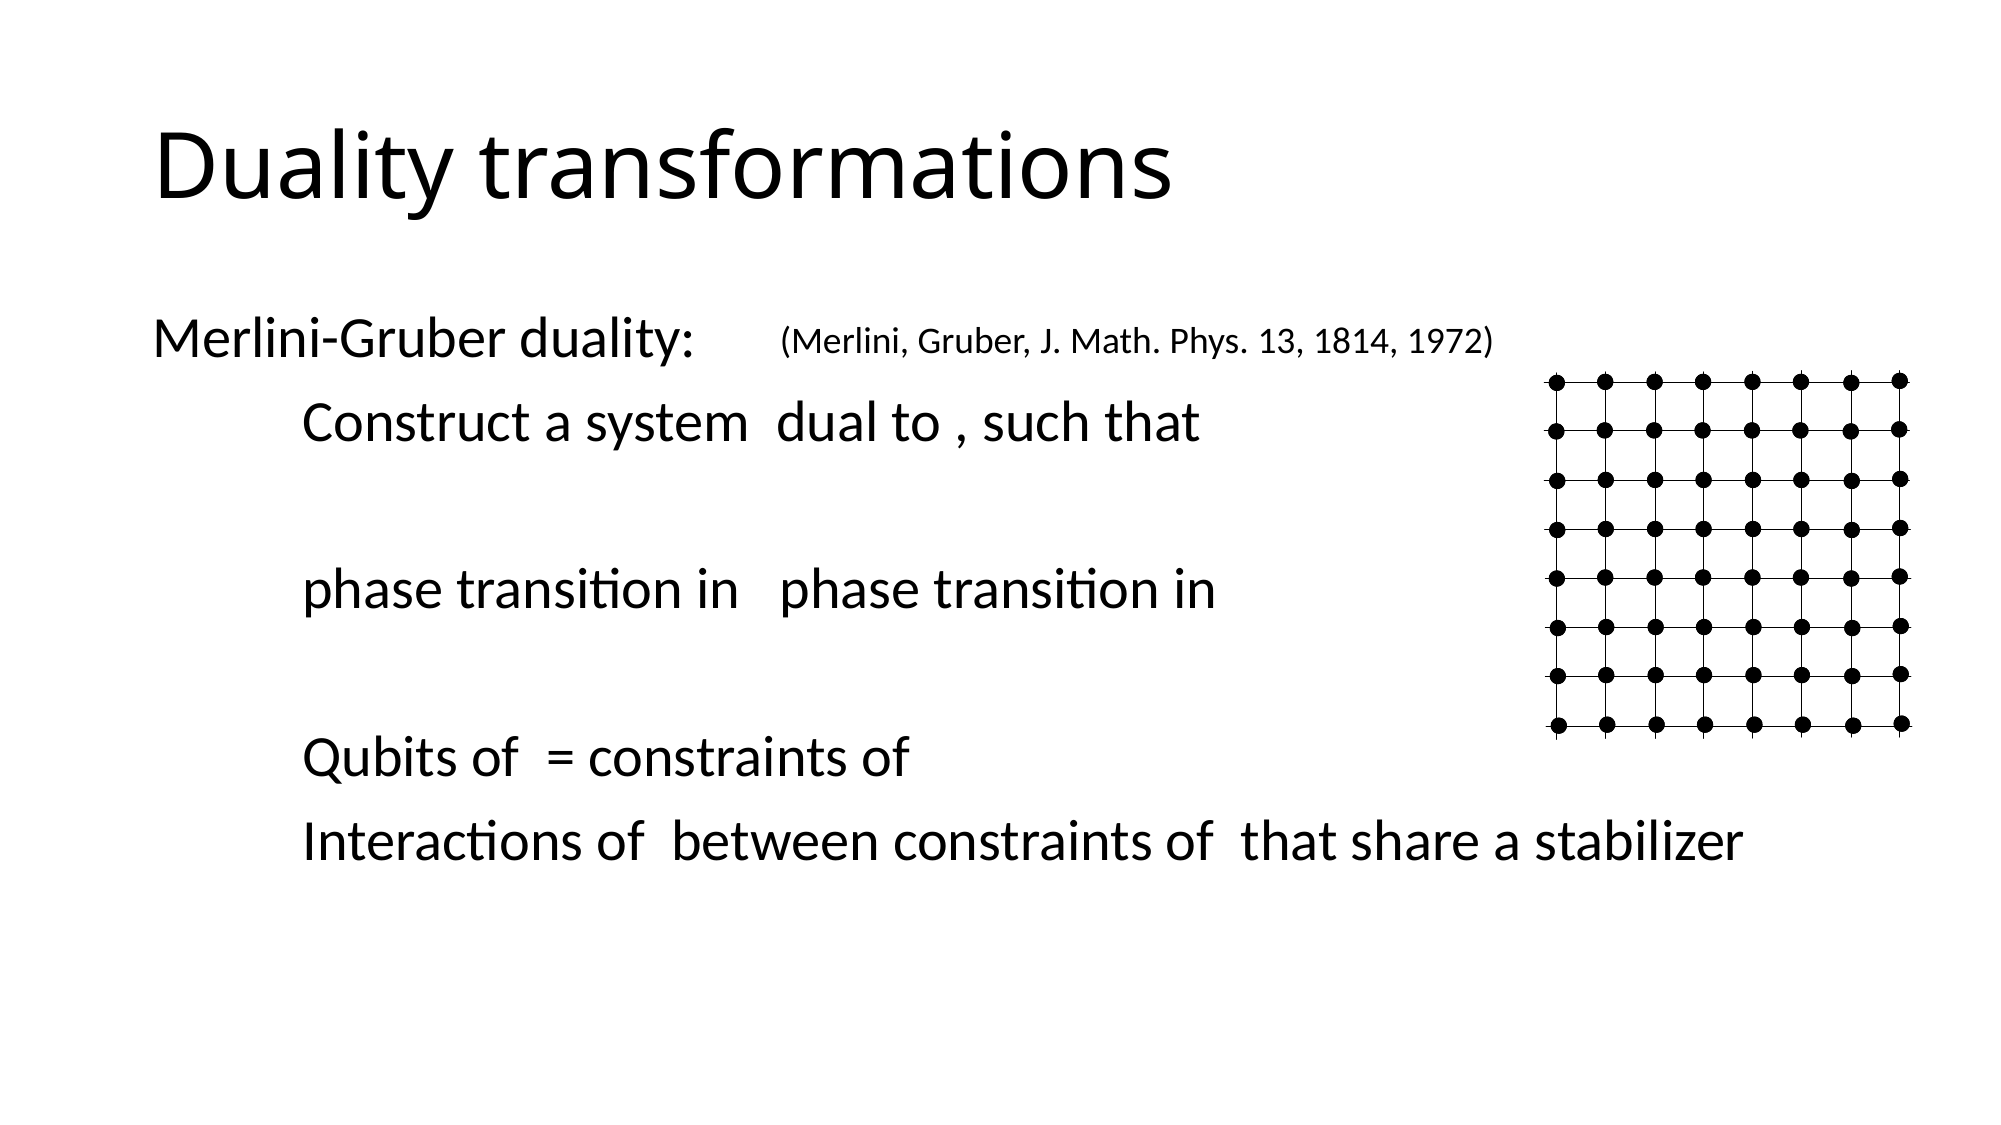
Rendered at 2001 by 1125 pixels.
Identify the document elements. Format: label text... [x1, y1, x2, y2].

picture [1543, 369, 1914, 741]
title Duality transformations [137, 59, 1863, 278]
text_box (Merlini, Gruber, J. Math. Phys. 13, 1814, 1972) [765, 308, 1510, 369]
